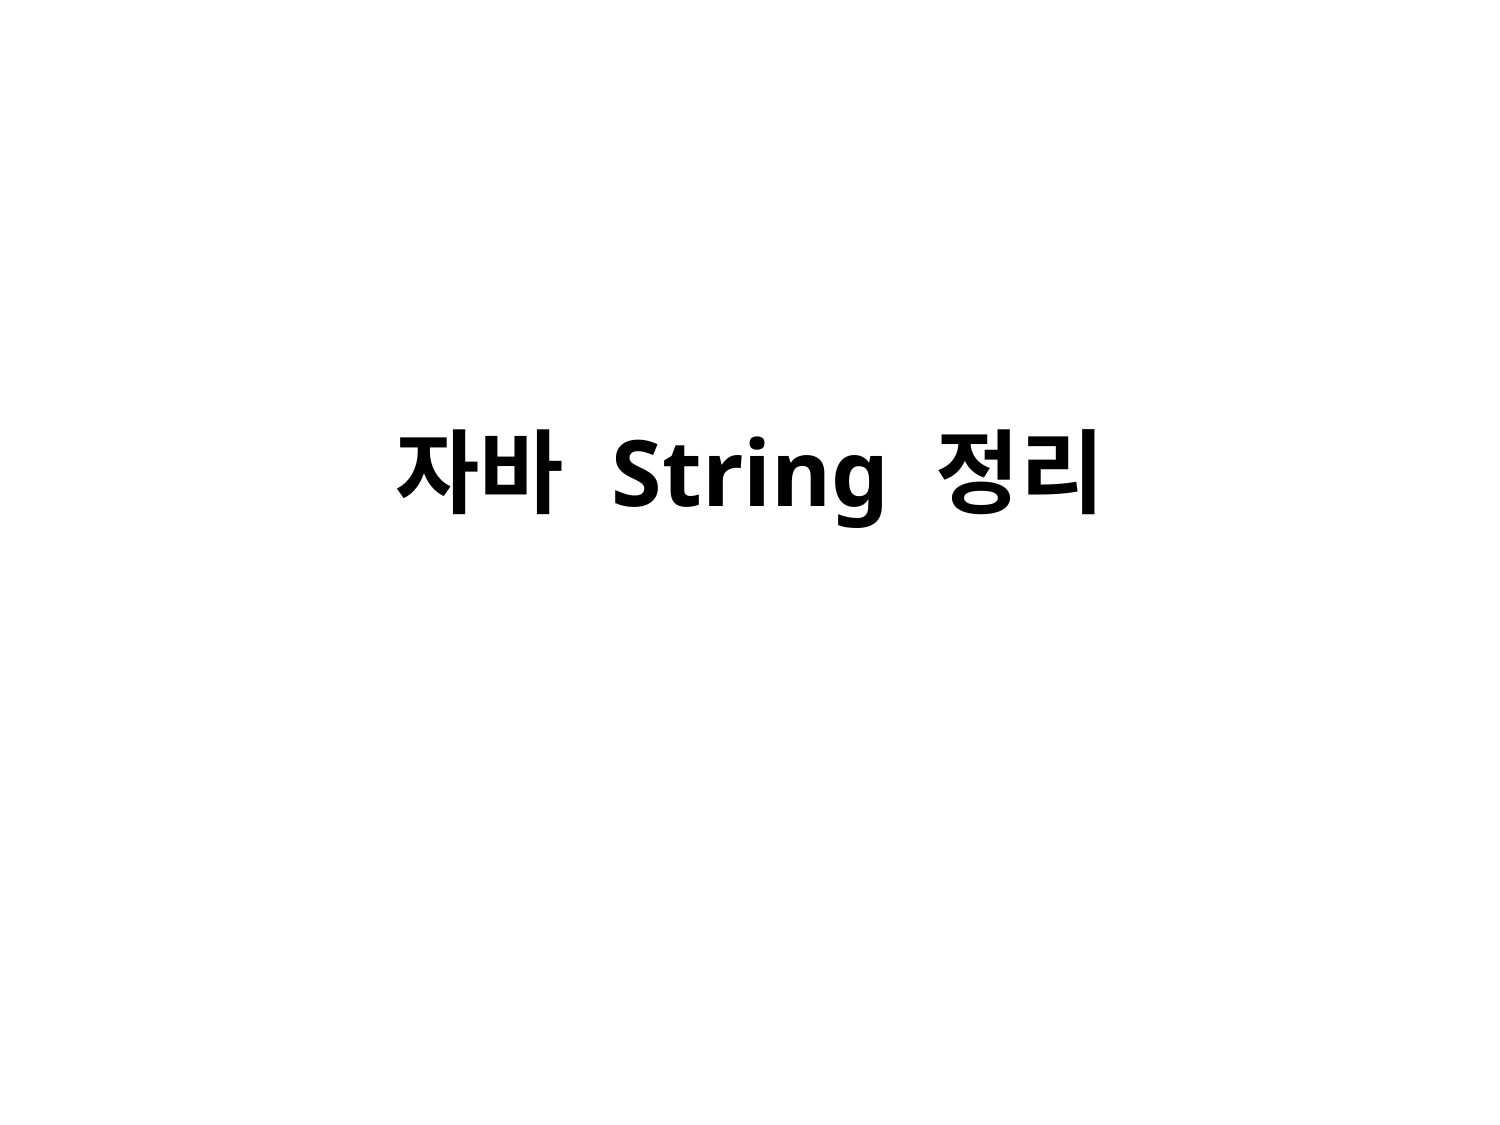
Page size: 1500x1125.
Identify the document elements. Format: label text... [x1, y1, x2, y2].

title 자바 String 정리 [112, 349, 1388, 591]
